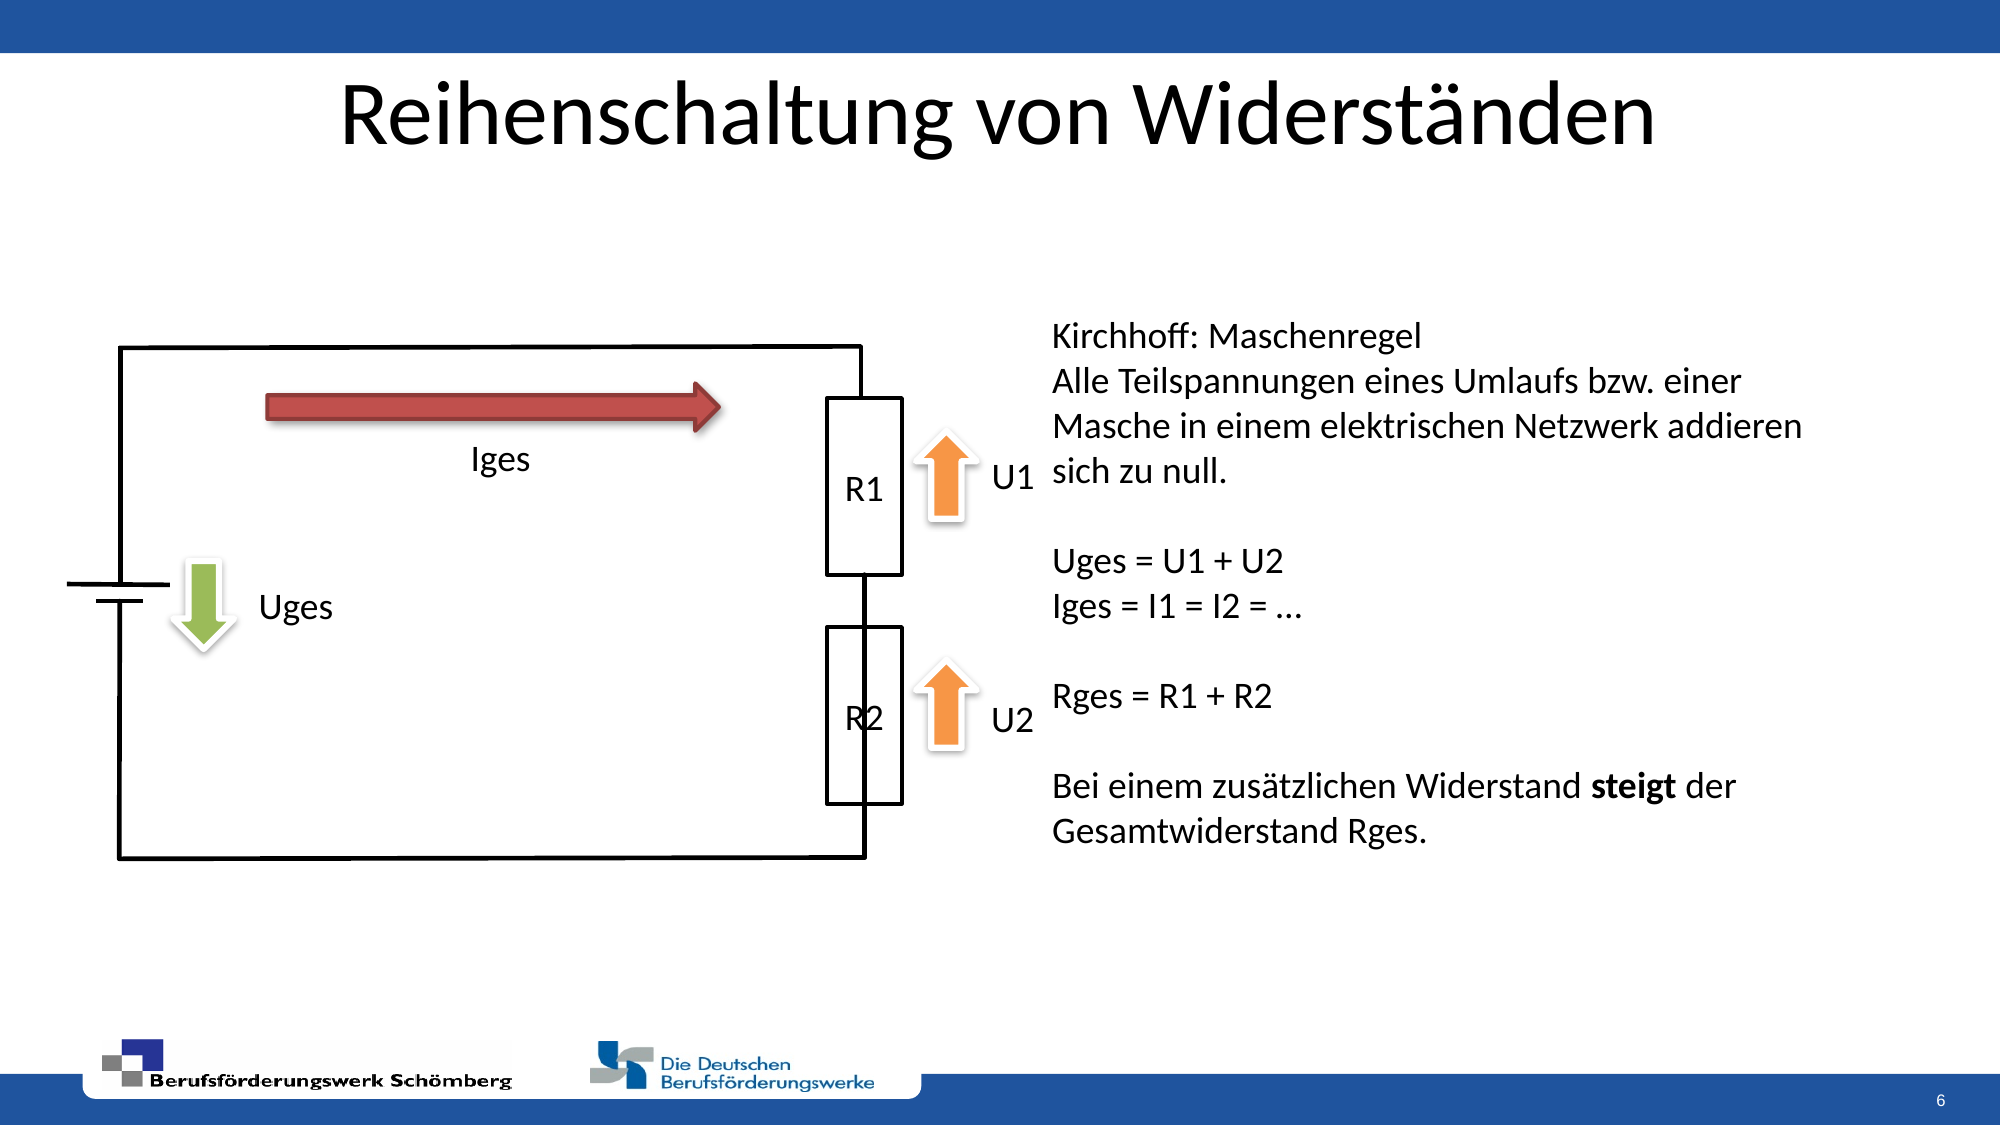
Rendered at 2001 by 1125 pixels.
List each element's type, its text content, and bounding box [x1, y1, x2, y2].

text_box R2 [869, 625, 904, 806]
text_box [265, 381, 721, 433]
text_box [913, 656, 979, 751]
text_box Kirchhoff: Maschenregel Alle Teilspannungen eines Umlaufs bzw. einer Masche in einem elektrischen Netzwerk addieren sich zu null. Uges = U1 + U2 Iges = I1 = I2 = … Rges = R1 + R2 Bei einem zusätzlichen Widerstand steigt der Gesamtwiderstand Rges. [1037, 303, 1867, 859]
title Reihenschaltung von Widerständen [99, 45, 1900, 233]
text_box [170, 557, 237, 653]
text_box Iges [455, 426, 611, 487]
text_box R2 [825, 625, 860, 806]
picture [590, 1041, 874, 1092]
text_box U1 [976, 444, 1037, 505]
picture [102, 1039, 512, 1090]
text_box R1 [825, 396, 904, 577]
text_box U2 [976, 687, 1055, 747]
text_box Uges [243, 574, 399, 635]
text_box [913, 427, 976, 522]
